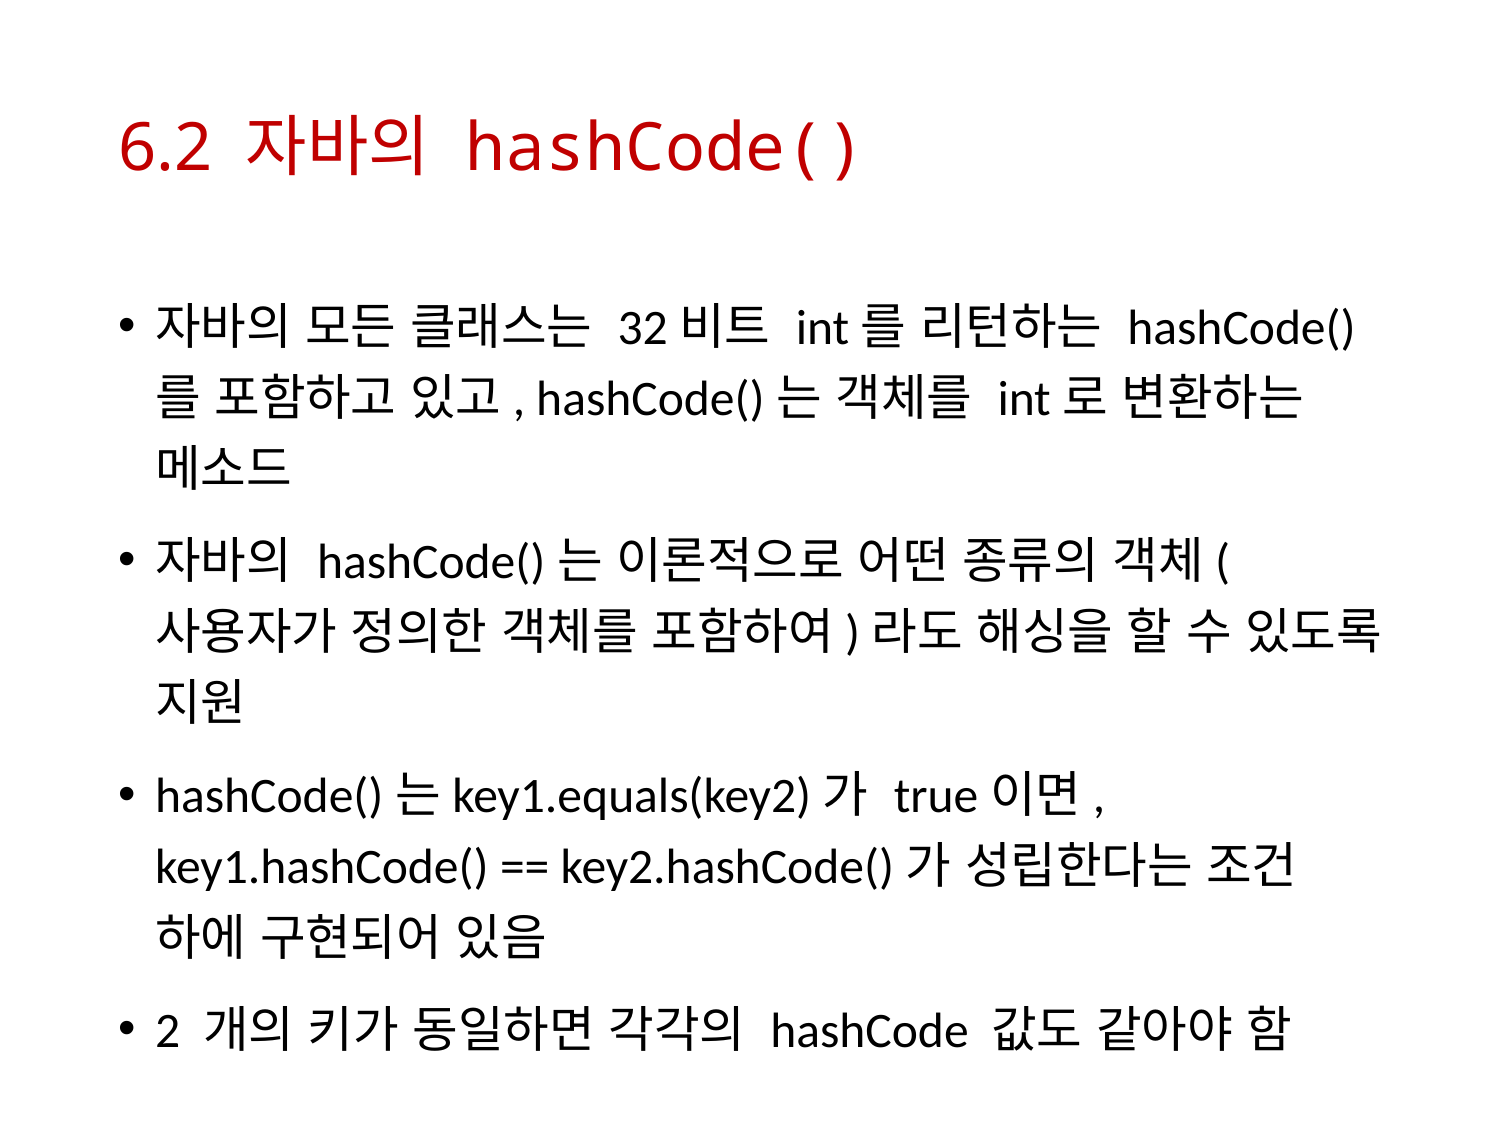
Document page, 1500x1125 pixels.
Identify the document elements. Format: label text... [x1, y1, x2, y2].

list 자바의 모든 클래스는 32비트 int를 리턴하는 hashCode()를 포함하고 있고, hashCode()는 객체를 int로 변환하는 메소드 자바의 hashCode()는 이론적으로 어떤 종류의 객체(사용자가 정의한 객체를 포함하여)라도 해싱을 할 수 있도록 지원 hashCode()는key1.equals(key2)가 true이면, key1.hashCode() == key2.hashCode()가 성립한다는 조건 하에 구현되어 있음 2 개의 키가 동일하면 각각의 hashCode 값도 같아야 함 [103, 275, 1397, 1065]
title 6.2 자바의 hashCode() [103, 108, 1397, 191]
